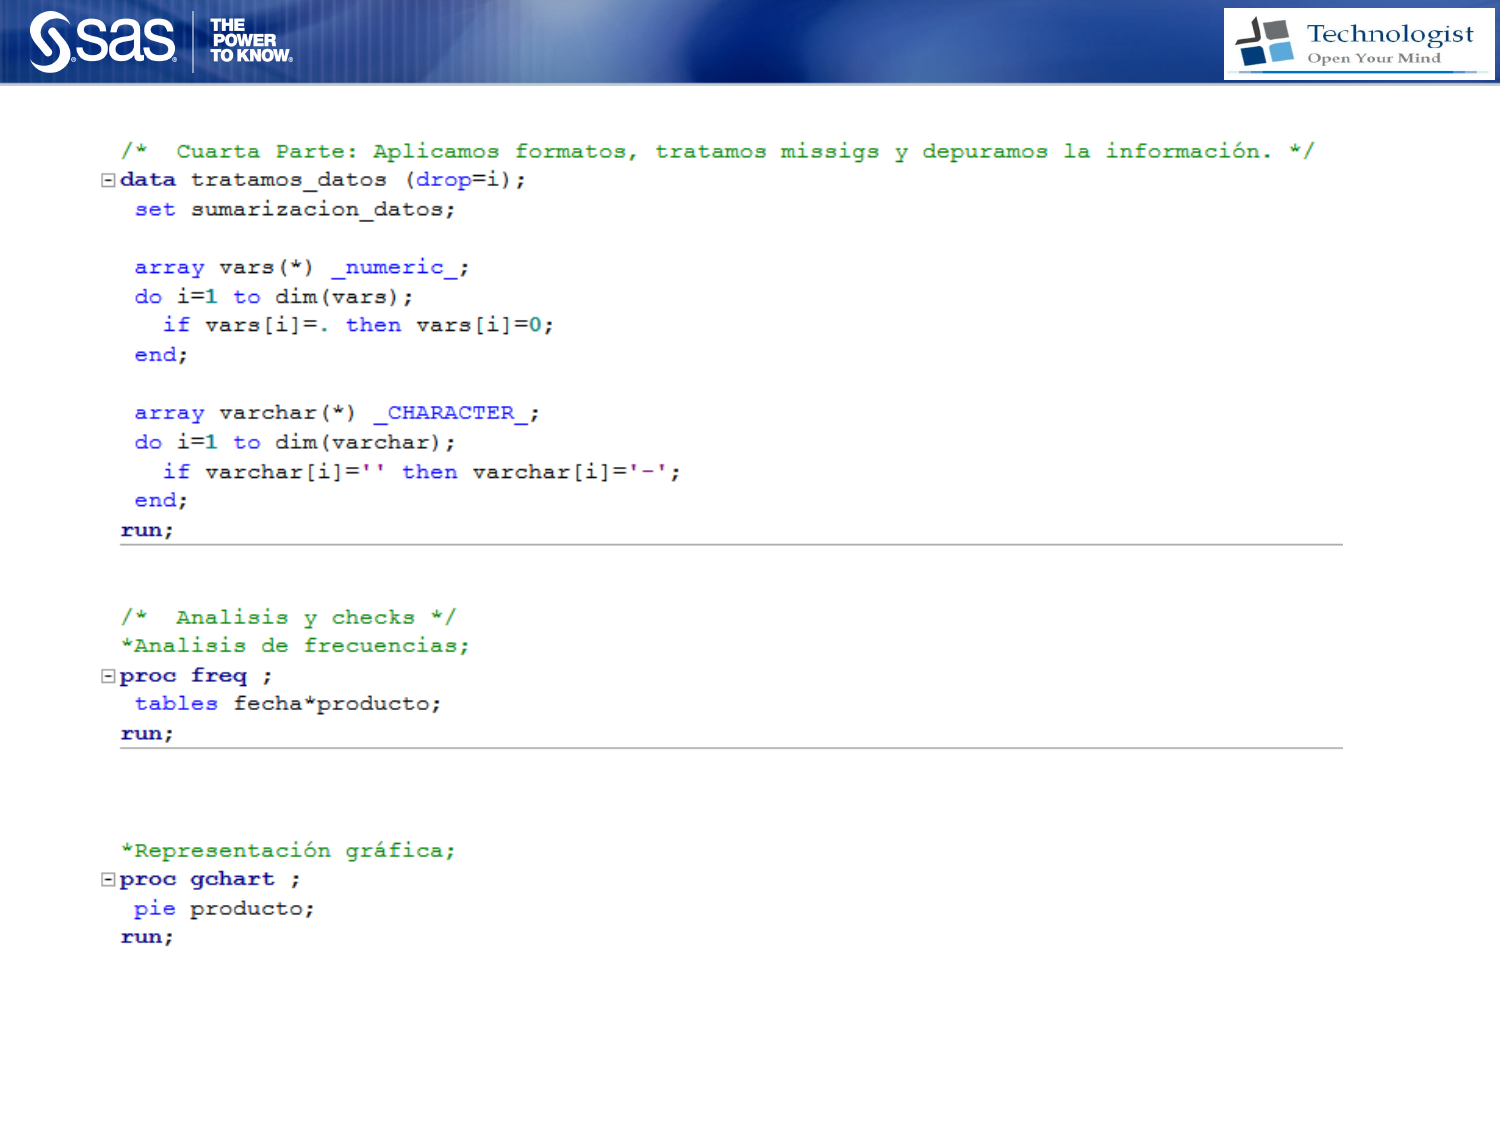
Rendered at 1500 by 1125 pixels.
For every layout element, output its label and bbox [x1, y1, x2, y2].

picture [99, 125, 1343, 965]
picture [0, 0, 1500, 86]
